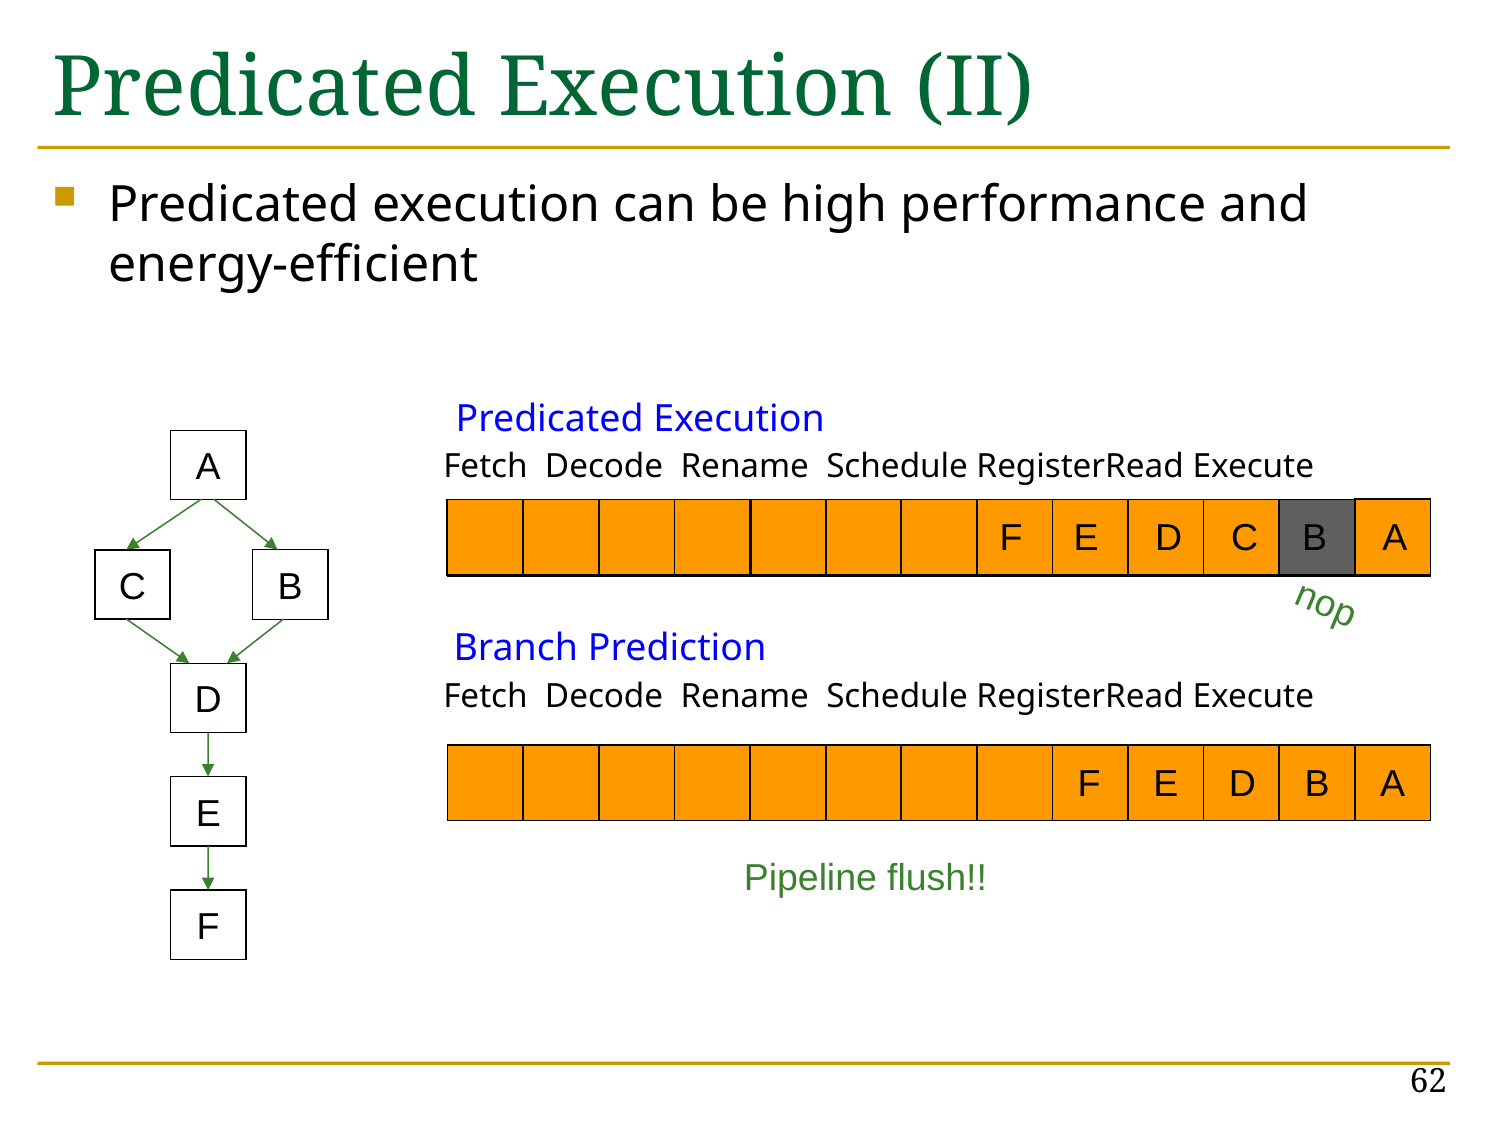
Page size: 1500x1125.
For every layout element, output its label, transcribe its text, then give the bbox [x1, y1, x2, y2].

text_box [1354, 745, 1431, 821]
text_box F [1062, 751, 1116, 811]
text_box B [252, 549, 328, 620]
text_box Predicated Execution [440, 386, 841, 446]
text_box [825, 745, 901, 821]
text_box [447, 499, 1431, 576]
text_box [201, 732, 215, 777]
text_box Branch Prediction [438, 615, 782, 666]
text_box [126, 499, 202, 550]
text_box [126, 618, 190, 664]
text_box D [1214, 751, 1271, 811]
text_box [750, 745, 825, 821]
text_box [1279, 745, 1354, 821]
text_box [598, 745, 674, 821]
title Predicated Execution (II) [37, 24, 1450, 163]
text_box [1052, 745, 1128, 821]
text_box E [170, 776, 247, 846]
list Predicated execution can be high performance and energy-efficient [37, 163, 1450, 1016]
text_box [976, 745, 1052, 821]
text_box [523, 745, 598, 821]
text_box [447, 745, 523, 821]
text_box A [1365, 751, 1421, 811]
text_box Fetch Decode Rename Schedule RegisterRead Execute [428, 436, 1437, 492]
text_box [1128, 745, 1203, 821]
text_box C [94, 549, 171, 619]
text_box [674, 745, 750, 821]
text_box Pipeline flush!! [729, 846, 1003, 906]
text_box [1203, 745, 1279, 821]
text_box F [170, 890, 246, 960]
text_box D [170, 663, 246, 733]
text_box [201, 846, 215, 891]
text_box nop [1273, 586, 1394, 653]
slide_number 62 [1111, 1036, 1462, 1112]
text_box B [1289, 751, 1345, 811]
text_box A [170, 430, 246, 500]
text_box [227, 618, 284, 664]
text_box Fetch Decode Rename Schedule RegisterRead Execute [428, 666, 1437, 722]
text_box E [1138, 751, 1194, 811]
text_box [901, 745, 976, 821]
text_box [213, 499, 278, 550]
